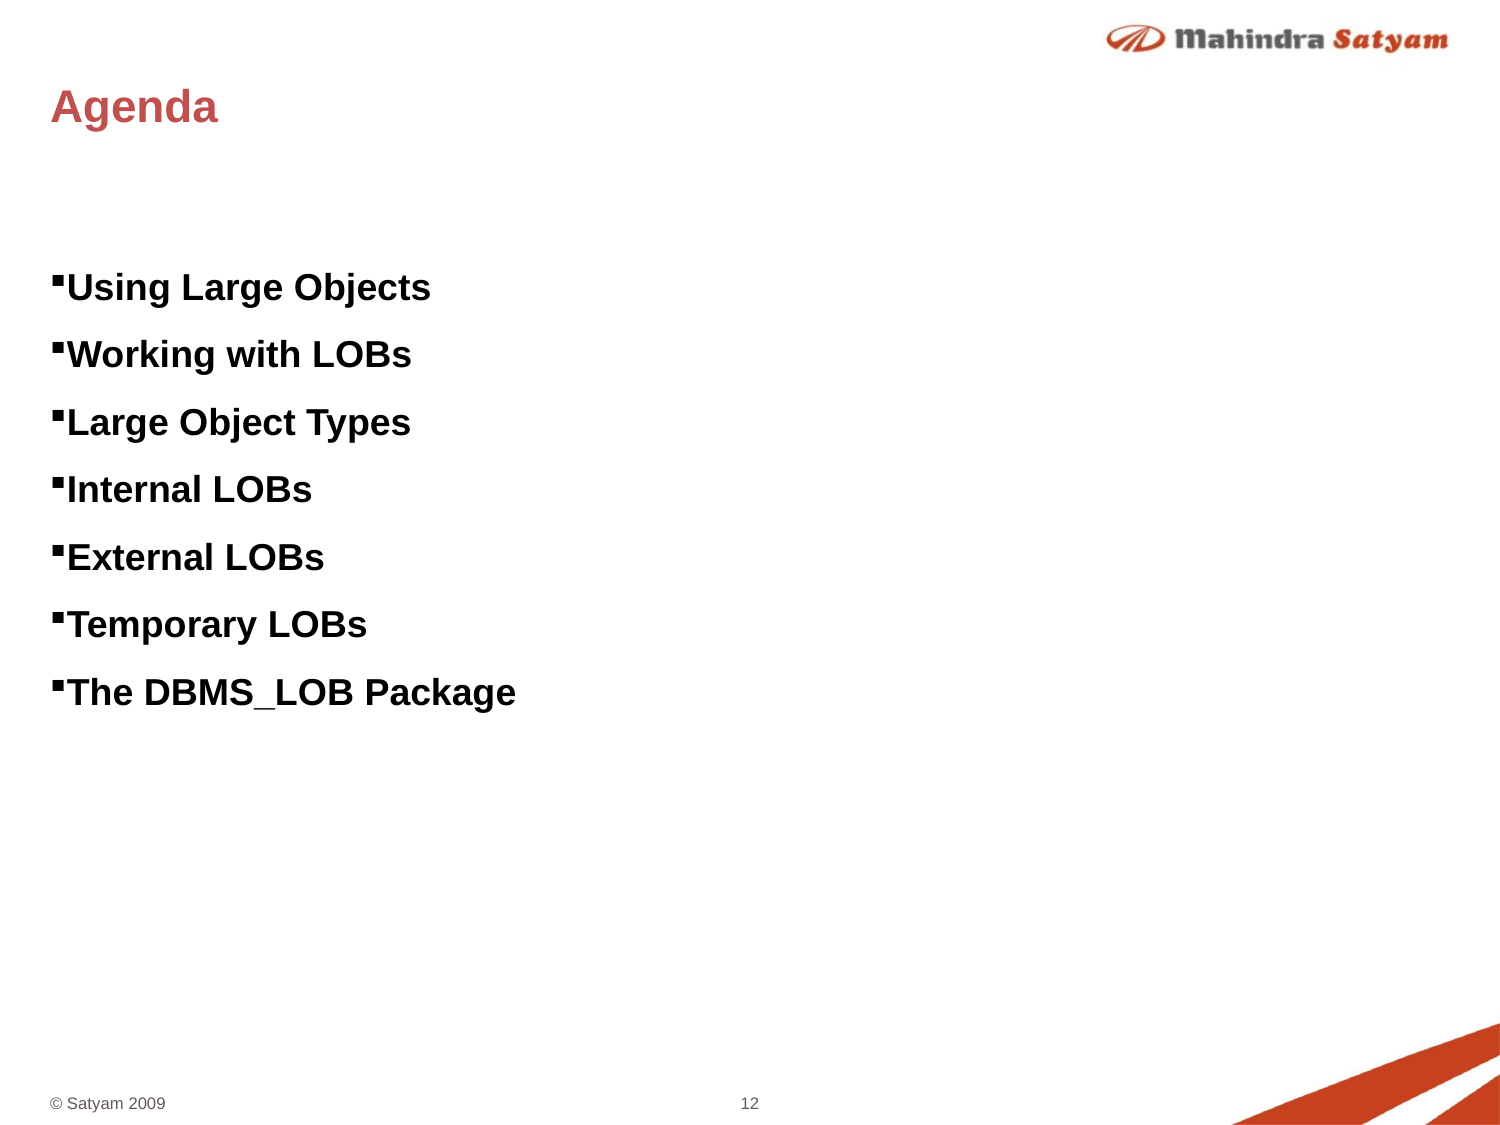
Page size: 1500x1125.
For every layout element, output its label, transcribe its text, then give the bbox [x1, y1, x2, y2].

picture [1209, 1014, 1500, 1125]
picture [1102, 17, 1453, 67]
list Using Large Objects Working with LOBs Large Object Types Internal LOBs External LOBs Temporary LOBs The DBMS_LOB Package [49, 240, 1452, 764]
title Agenda [49, 76, 1452, 133]
